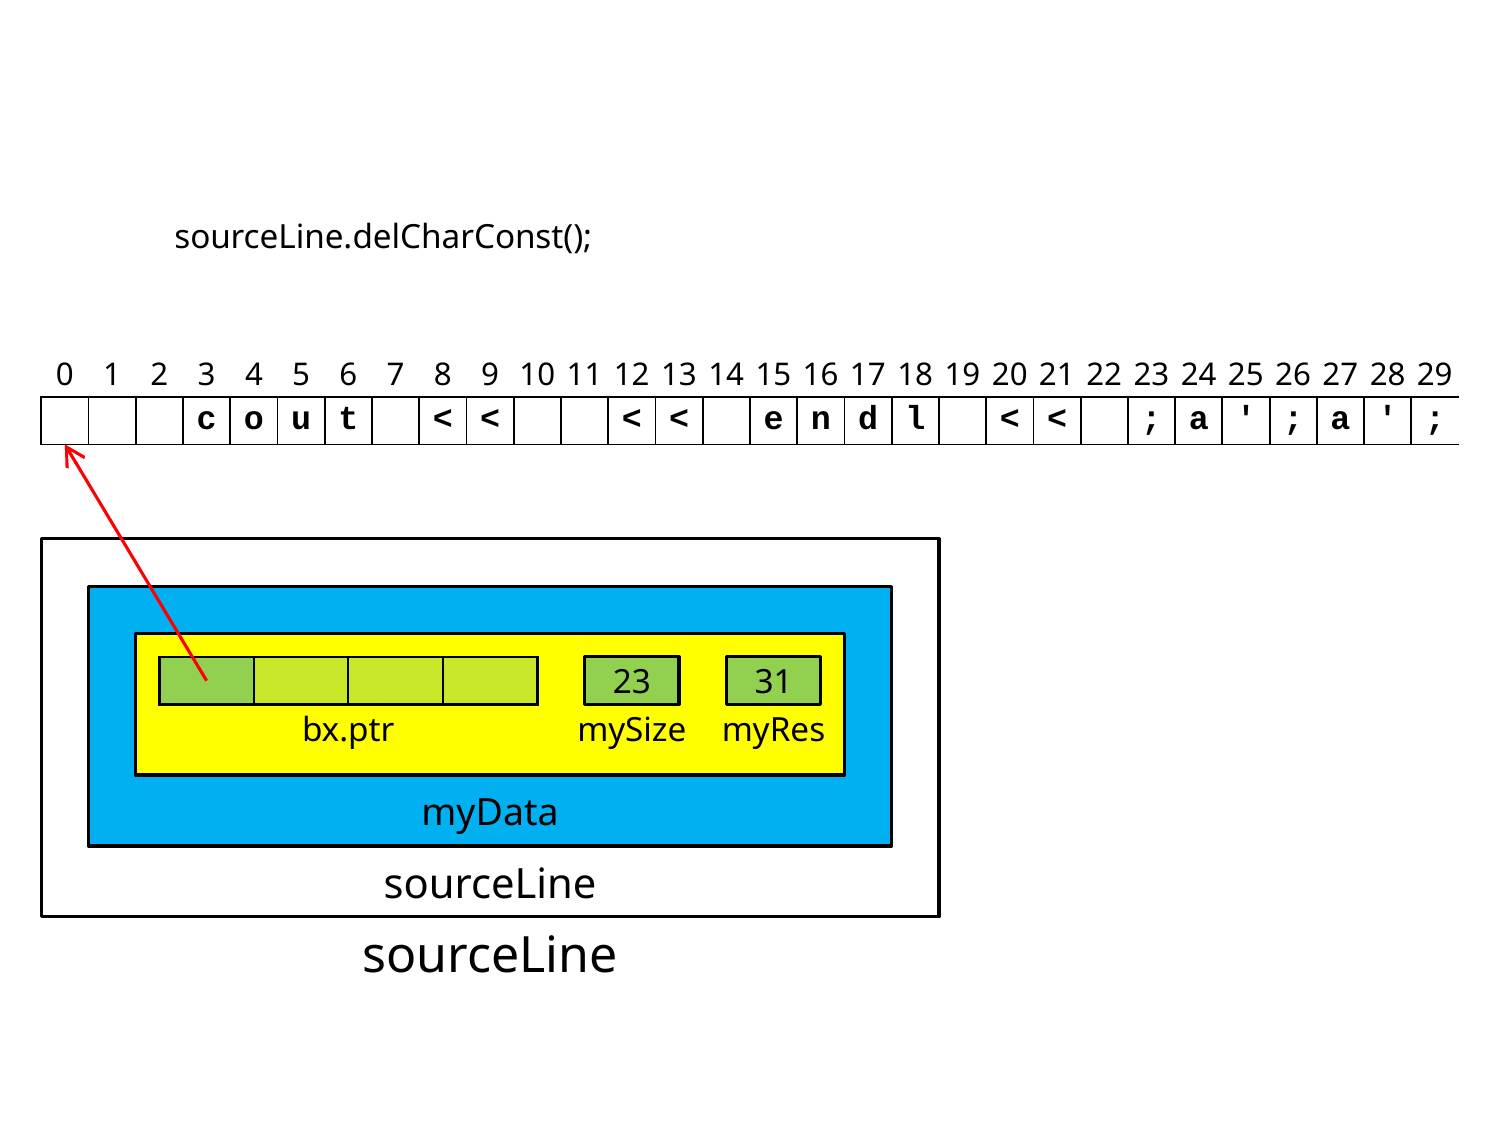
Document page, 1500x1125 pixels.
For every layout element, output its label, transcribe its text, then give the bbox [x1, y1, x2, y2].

table_cell a [1176, 398, 1221, 444]
table_cell ' [1365, 398, 1410, 444]
text_box myRes [703, 704, 845, 752]
table_cell [373, 398, 418, 444]
table_header 0 [41, 350, 89, 396]
table_cell [940, 398, 985, 444]
table_header 9 [466, 350, 514, 396]
table_cell ; [1271, 398, 1316, 444]
table_cell < [467, 398, 513, 444]
table_cell < [420, 398, 466, 444]
table_cell [1082, 398, 1127, 444]
table_cell l [893, 398, 938, 444]
table_cell [89, 398, 135, 442]
table_header 5 [278, 350, 325, 396]
table_cell [562, 398, 607, 444]
table_header 6 [325, 350, 372, 396]
table_cell t [326, 398, 371, 444]
table_header 19 [939, 350, 986, 396]
table_cell d [845, 398, 891, 444]
table_cell o [231, 398, 277, 444]
table_header 18 [892, 350, 939, 396]
text_box [41, 538, 348, 917]
table_header 4 [230, 350, 278, 396]
table_header 7 [372, 350, 419, 396]
table_header [255, 658, 347, 703]
table_header 8 [419, 350, 466, 396]
text_box sourceLine [348, 845, 632, 917]
table_header 23 [1128, 350, 1175, 396]
table_cell [515, 398, 560, 444]
table_header 10 [514, 350, 561, 396]
table_cell < [1034, 398, 1080, 444]
table_cell ; [1129, 398, 1174, 444]
table_header 16 [797, 350, 844, 396]
table_cell [42, 398, 88, 444]
table_header 24 [1175, 350, 1222, 396]
table_header [349, 658, 442, 703]
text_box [64, 444, 207, 681]
text_box [135, 633, 845, 776]
text_box [211, 586, 892, 847]
table_header 3 [183, 350, 230, 396]
table_header 26 [1270, 350, 1317, 396]
table_cell < [656, 398, 702, 444]
table_cell < [609, 398, 655, 444]
table_cell u [278, 398, 324, 444]
text_box myData [395, 776, 585, 846]
table_header 20 [986, 350, 1033, 396]
table_header 29 [1411, 350, 1459, 396]
table_cell [137, 398, 182, 442]
table_header 15 [750, 350, 797, 396]
table_header 12 [608, 350, 655, 396]
table_cell n [798, 398, 844, 444]
table_header 11 [561, 350, 608, 396]
table_cell < [987, 398, 1033, 444]
table_header [444, 658, 536, 703]
table_cell [704, 398, 749, 444]
table_header 25 [1222, 350, 1270, 396]
text_box 23 [584, 656, 680, 704]
table_header 27 [1317, 350, 1364, 396]
text_box 31 [726, 656, 821, 705]
text_box [211, 538, 939, 917]
text_box sourceLine [301, 916, 679, 988]
table_cell e [751, 398, 796, 444]
list sourceLine.delCharConst(); [159, 208, 703, 279]
table_cell ; [1412, 398, 1459, 444]
text_box [88, 689, 395, 847]
table_header 17 [844, 350, 892, 396]
text_box mySize [560, 704, 703, 752]
table_header 13 [655, 350, 703, 396]
table_header 21 [1033, 350, 1081, 396]
table_cell a [1318, 398, 1363, 444]
table_header 14 [703, 350, 750, 396]
table_cell c [184, 398, 229, 444]
text_box bx.ptr [277, 704, 420, 752]
table_header [161, 658, 253, 703]
table_header 28 [1364, 350, 1411, 396]
table_header 2 [136, 350, 183, 396]
table_header 22 [1081, 350, 1128, 396]
table_header 1 [89, 350, 136, 396]
table_cell ' [1223, 398, 1269, 444]
